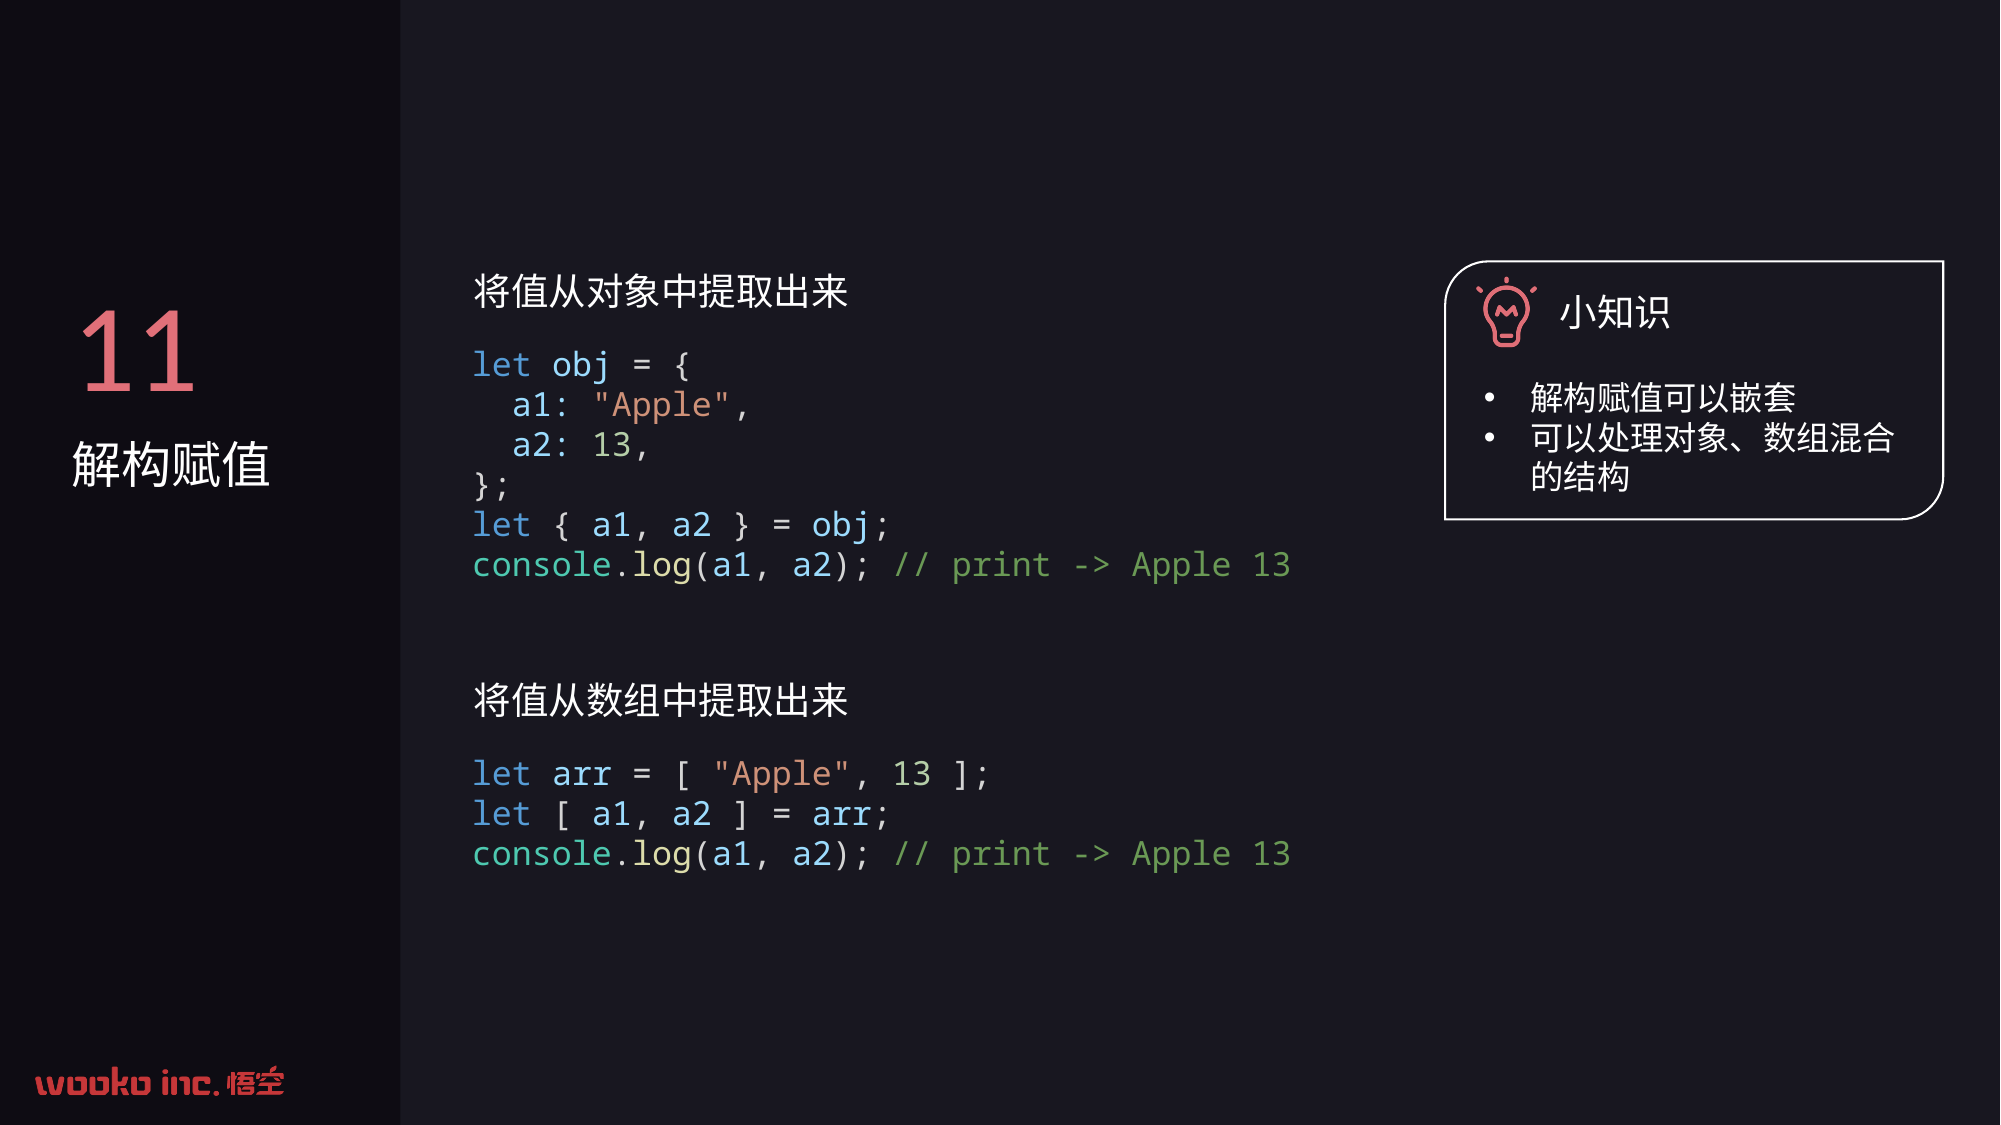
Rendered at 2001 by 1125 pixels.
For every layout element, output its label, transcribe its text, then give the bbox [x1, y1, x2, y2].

picture [35, 1065, 284, 1096]
picture [1468, 274, 1544, 350]
text_box let obj = { a1: "Apple", a2: 13, }; let { a1, a2 } = obj; console.log(a1, a2); // print -> Apple 13 [457, 336, 1458, 591]
text_box 将值从对象中提取出来 [459, 260, 864, 321]
text_box [1444, 260, 1945, 521]
text_box let arr = [ "Apple", 13 ]; let [ a1, a2 ] = arr; console.log(a1, a2); // print -> Apple 13 [457, 745, 1458, 880]
text_box [0, 0, 401, 1125]
text_box 小知识 [1544, 282, 1688, 342]
text_box 11 [57, 259, 214, 424]
text_box 将值从数组中提取出来 [459, 669, 864, 730]
text_box 解构赋值可以嵌套 可以处理对象、数组混合的结构 [1469, 369, 1925, 504]
text_box 解构赋值 [56, 425, 340, 501]
